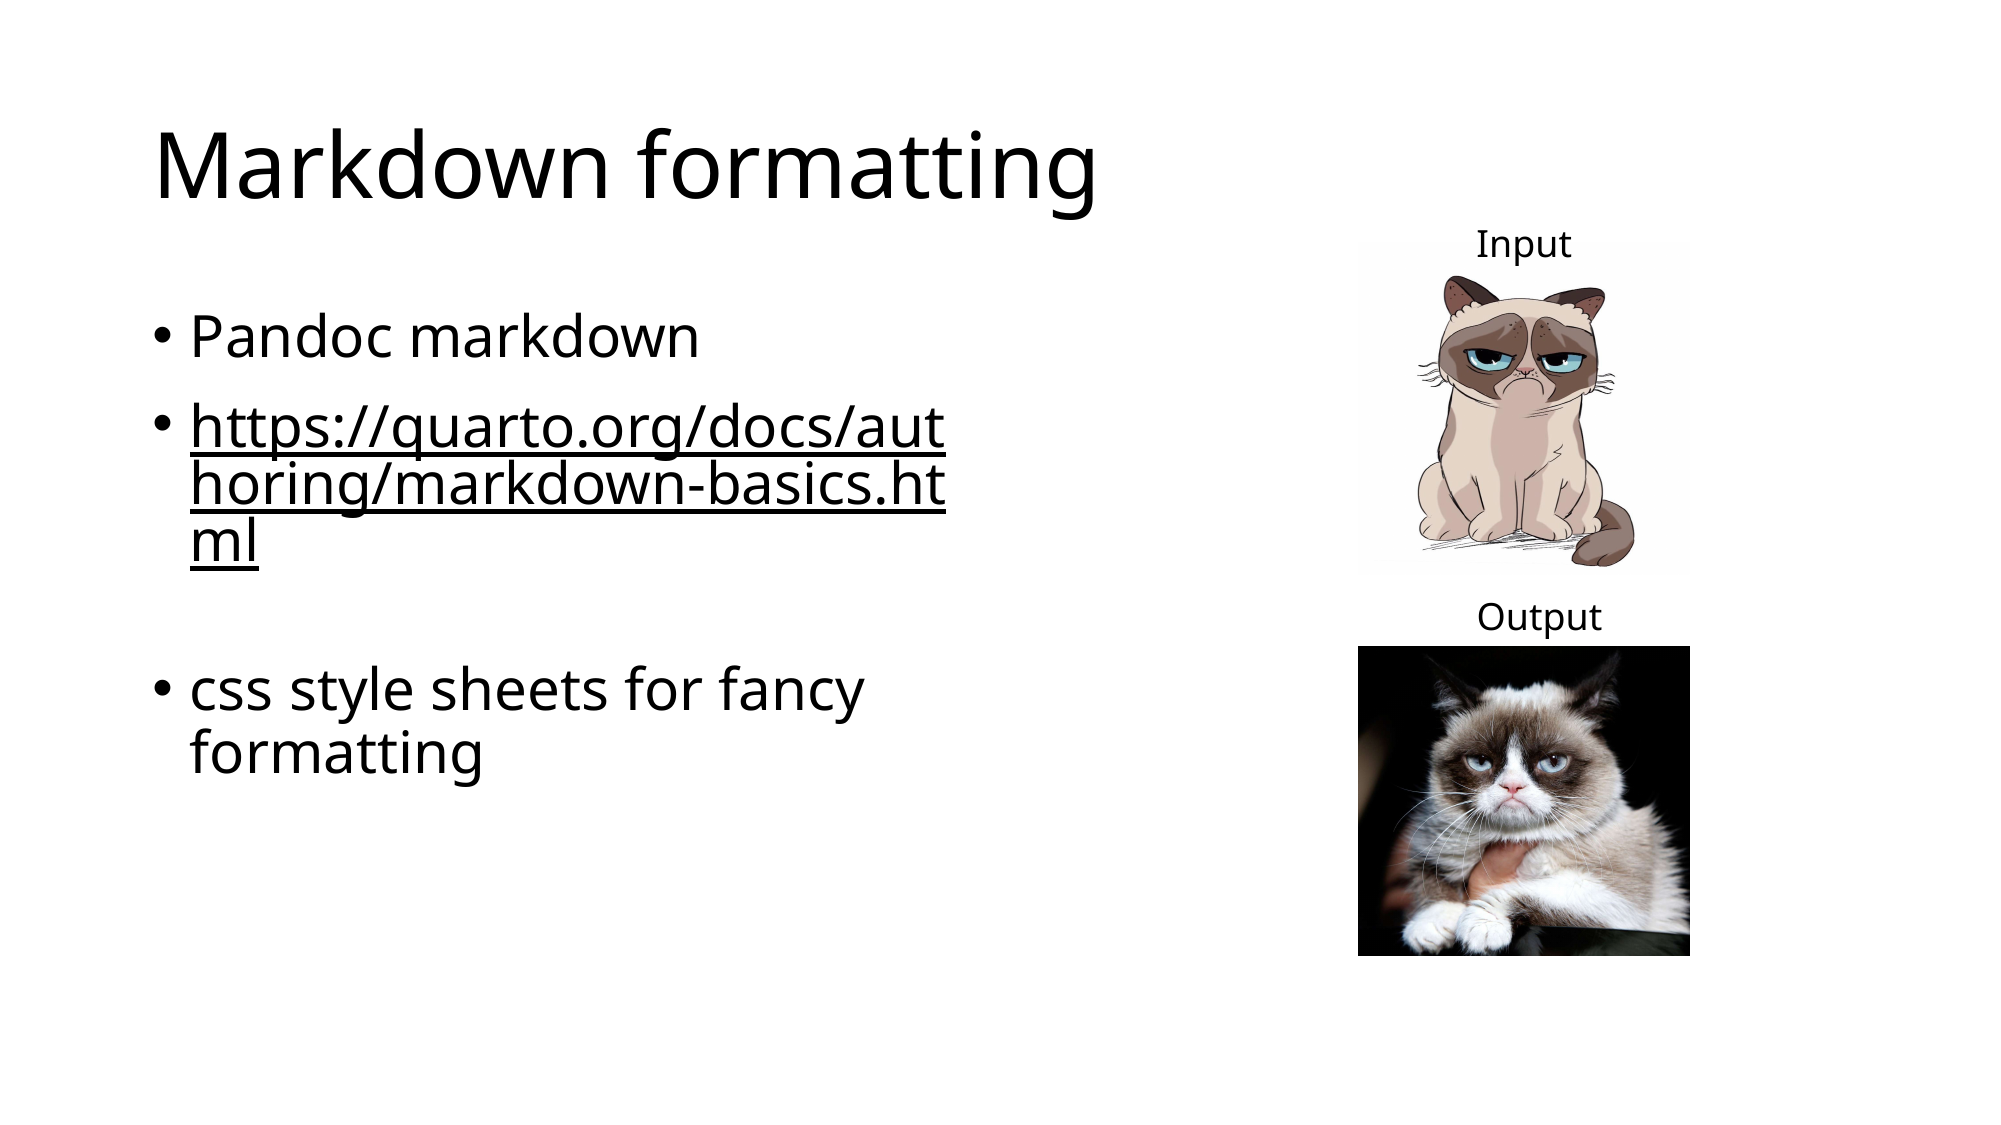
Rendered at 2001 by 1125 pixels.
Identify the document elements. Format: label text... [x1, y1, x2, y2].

picture [1357, 242, 1691, 575]
text_box Input [1461, 212, 1587, 242]
picture [1357, 646, 1691, 957]
title Markdown formatting [137, 59, 1863, 278]
text_box Output [1461, 586, 1618, 646]
list Pandoc markdown https://quarto.org/docs/authoring/markdown-basics.html css style sheets for fancy formatting [137, 299, 963, 1014]
